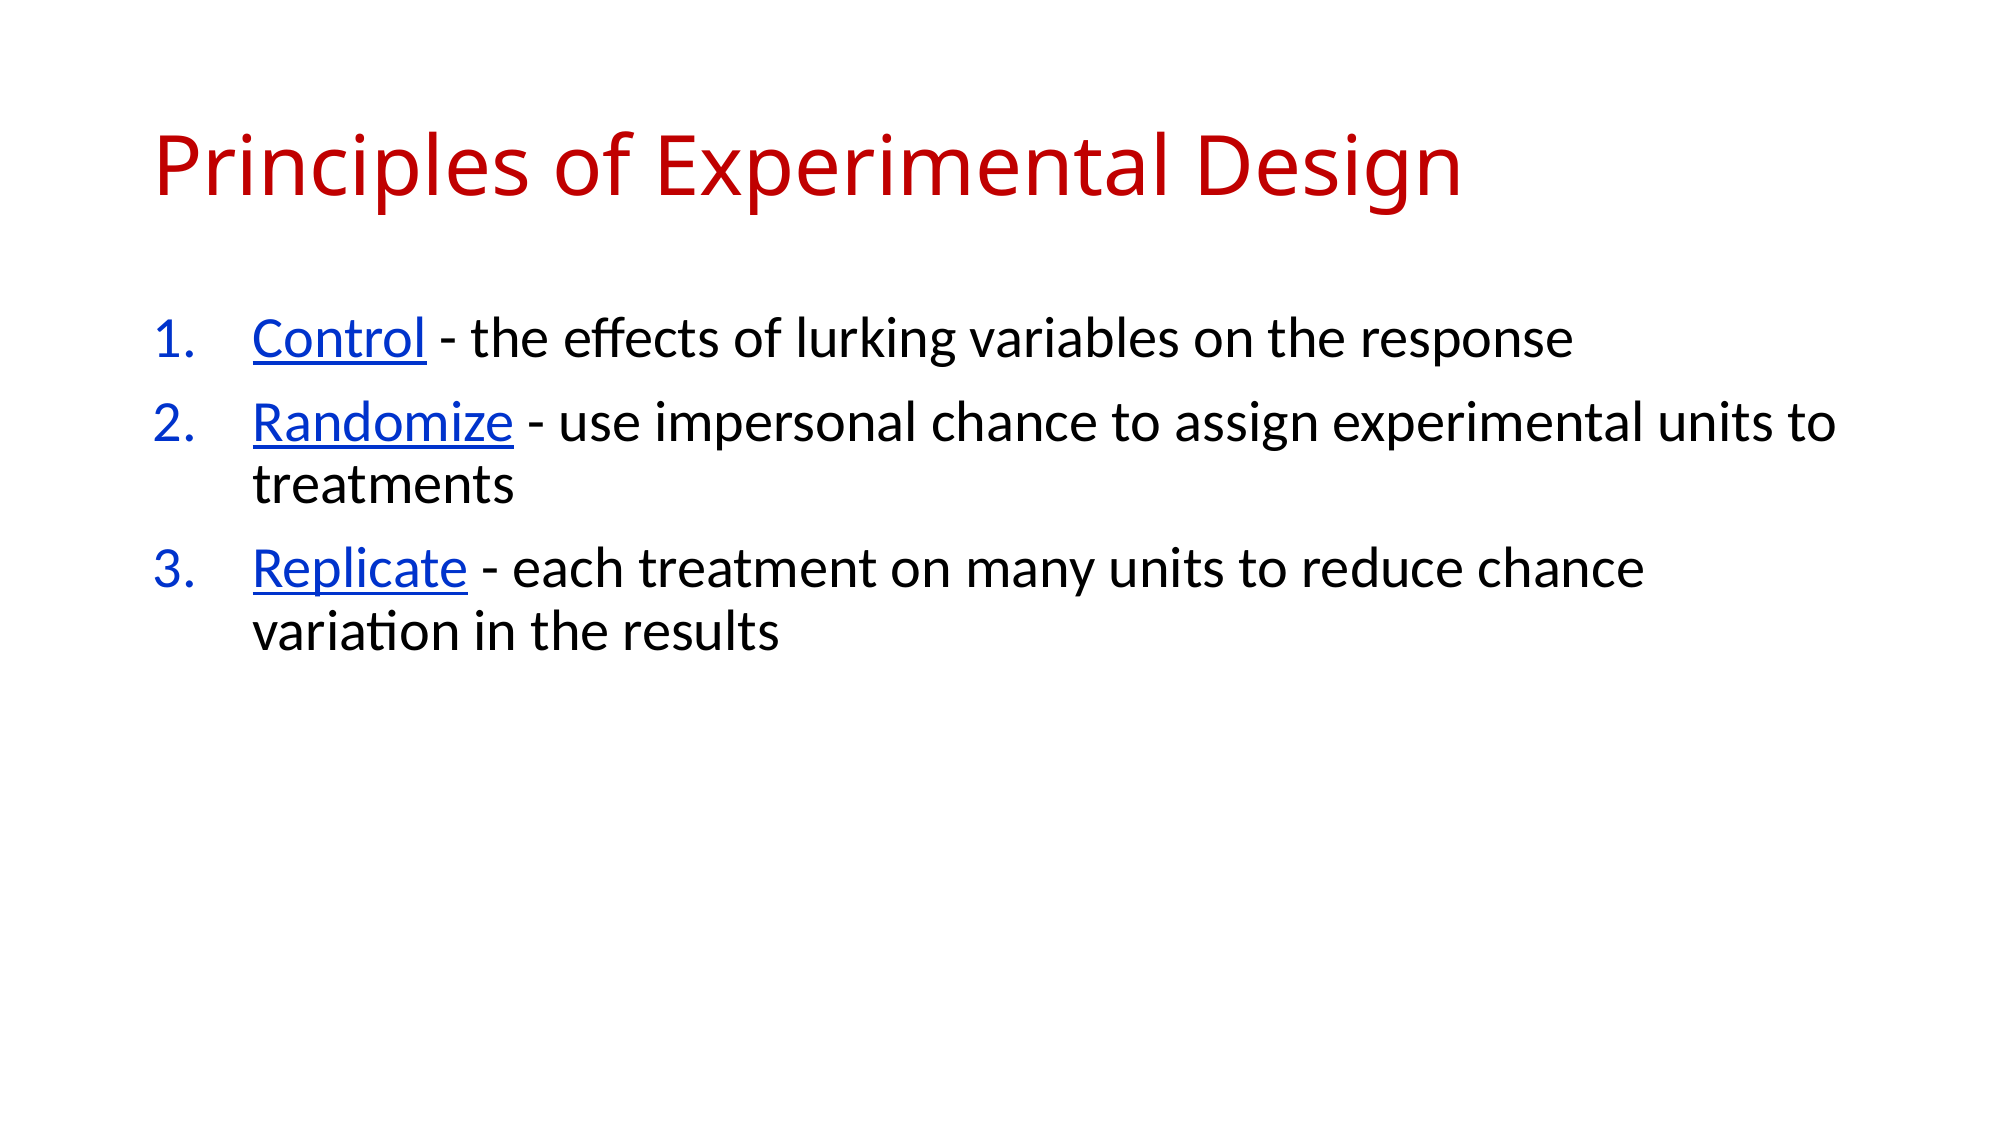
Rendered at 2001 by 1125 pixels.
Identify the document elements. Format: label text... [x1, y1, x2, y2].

list Control - the effects of lurking variables on the response Randomize - use impersonal chance to assign experimental units to treatments Replicate - each treatment on many units to reduce chance variation in the results [137, 299, 1863, 1014]
title Principles of Experimental Design [137, 59, 1863, 278]
